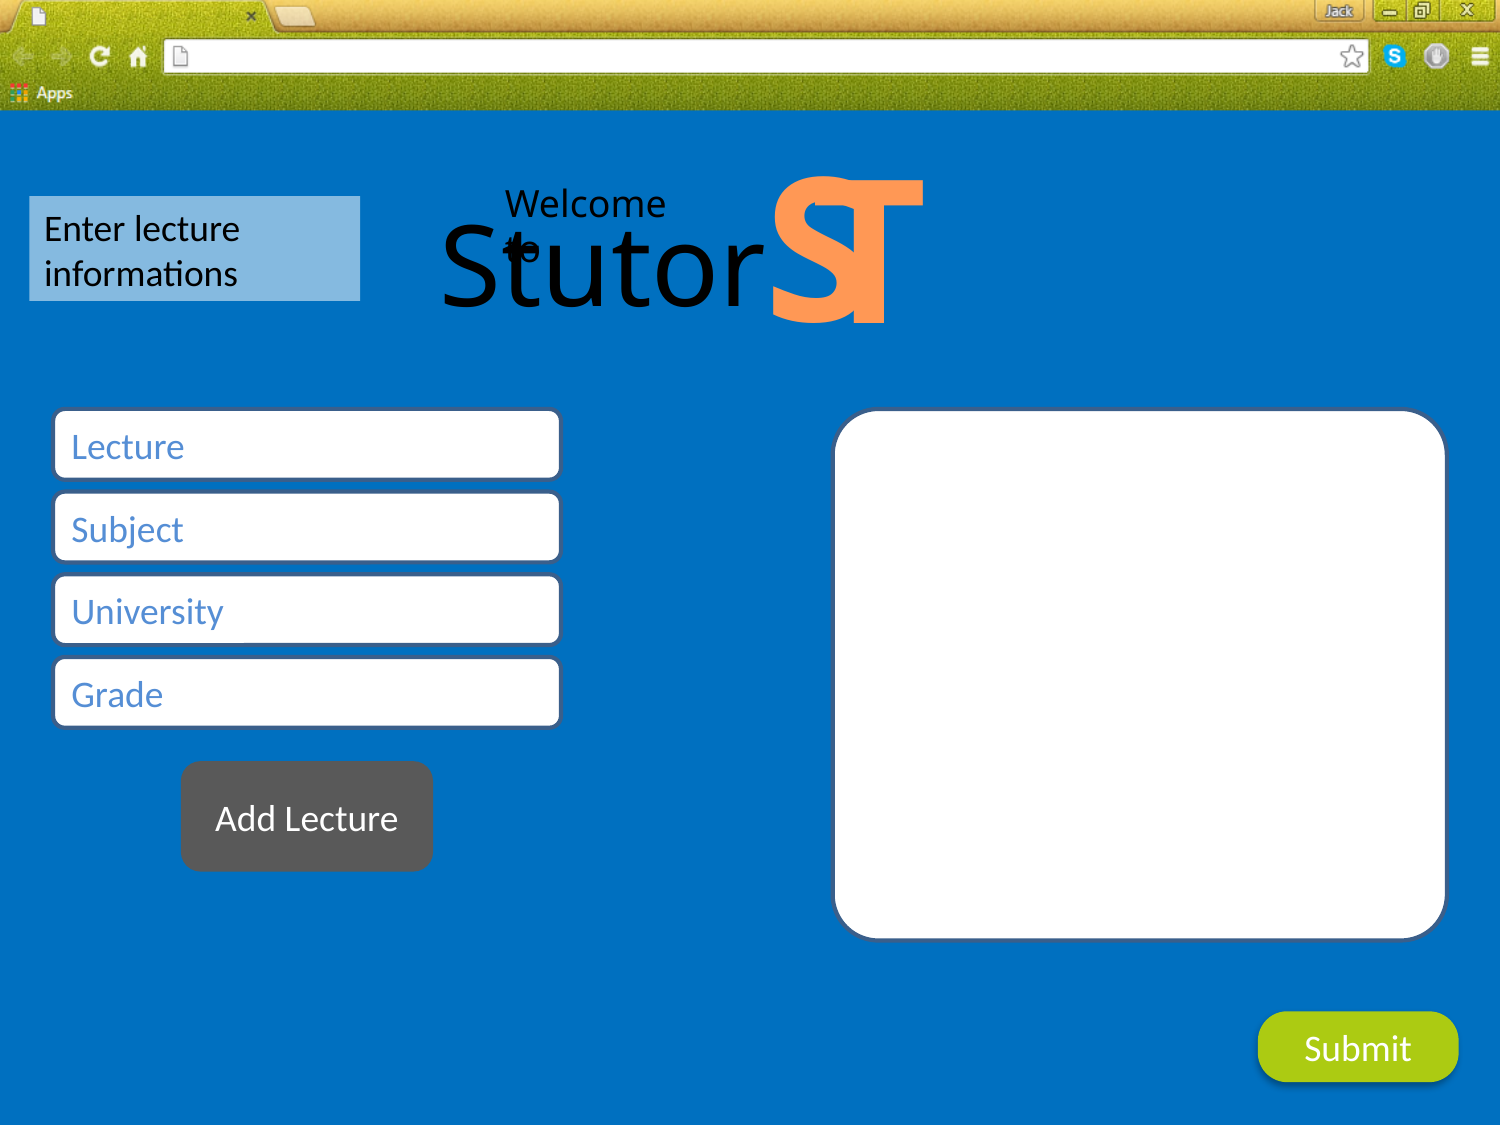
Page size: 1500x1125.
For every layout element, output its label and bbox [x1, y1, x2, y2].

text_box [51, 407, 563, 730]
text_box [0, 0, 1500, 1125]
